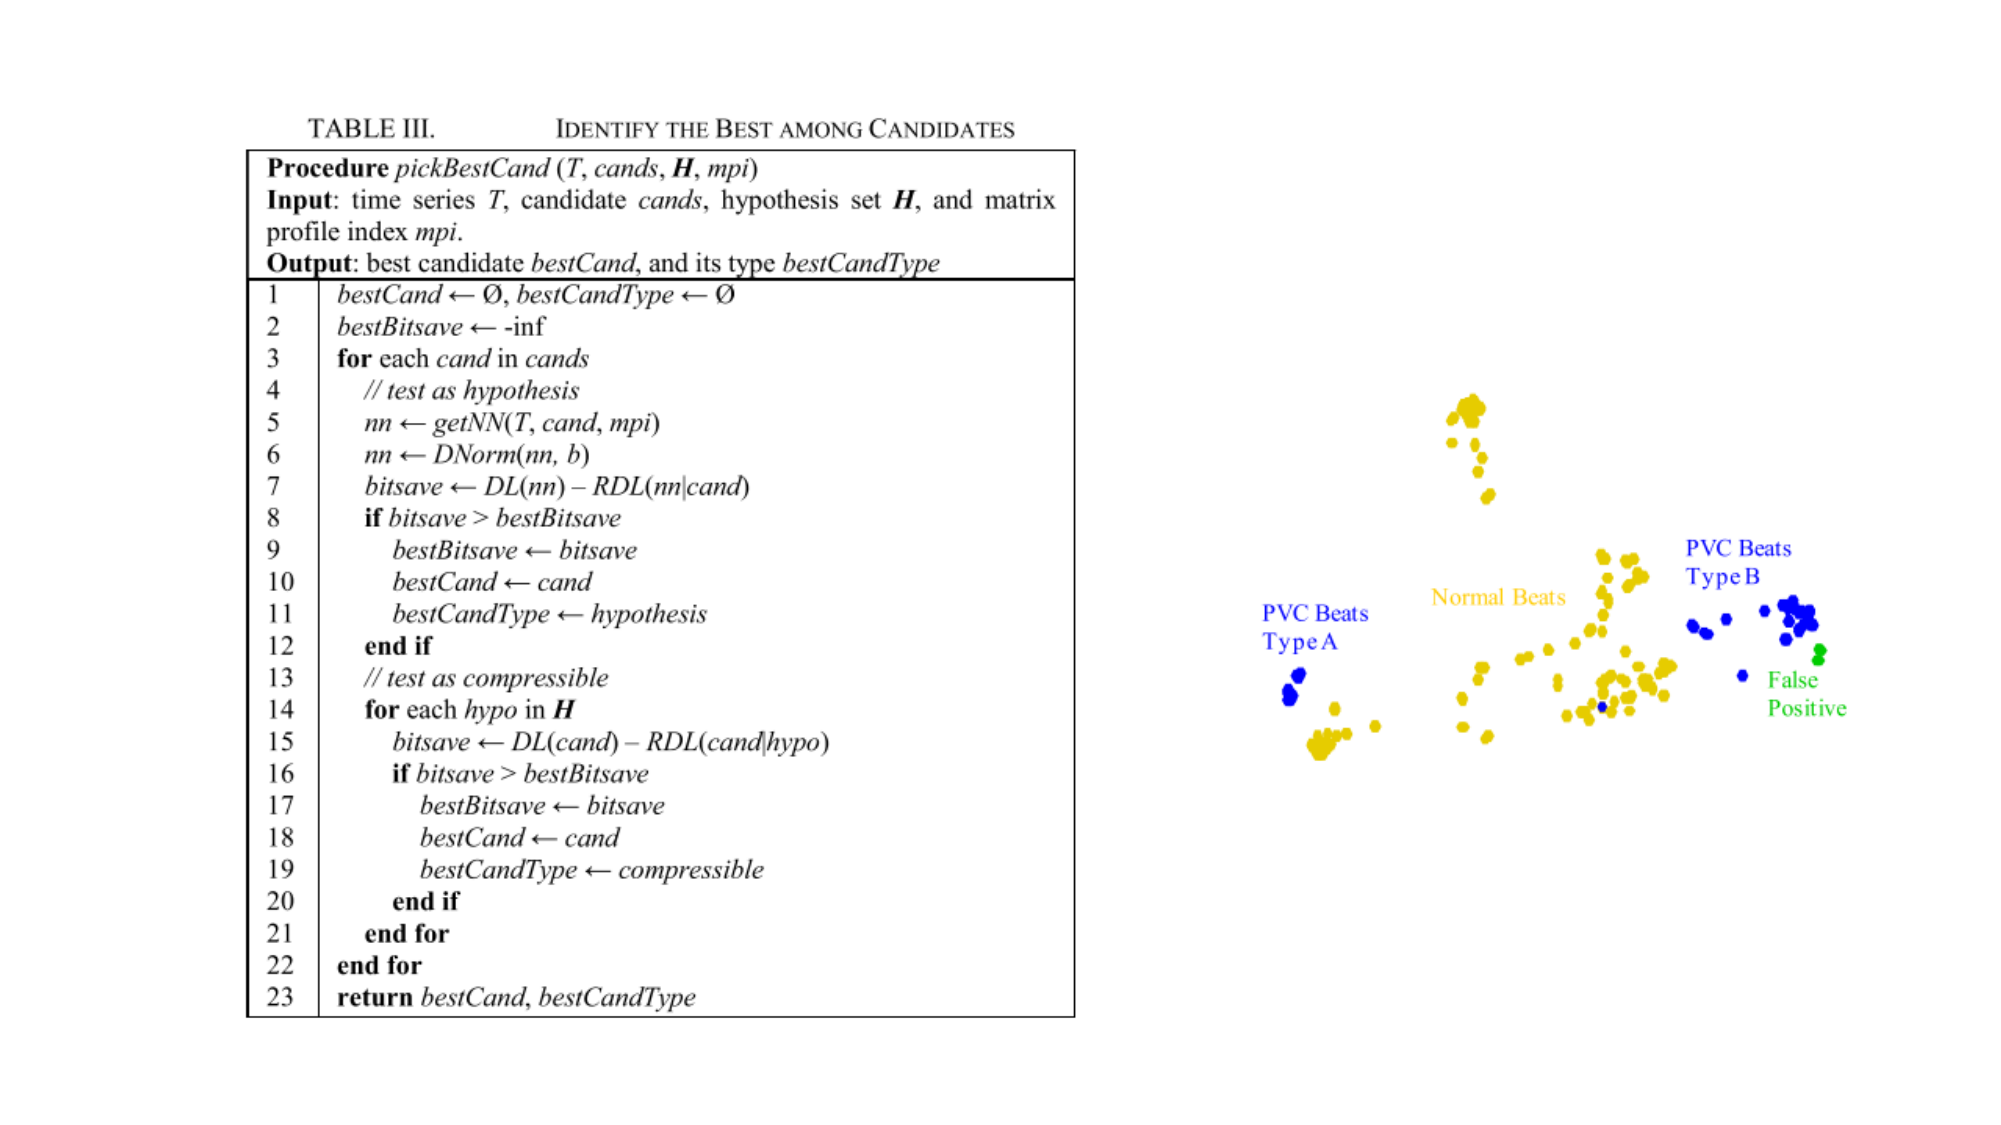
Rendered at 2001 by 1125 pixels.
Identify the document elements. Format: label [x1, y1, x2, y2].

list [190, 95, 1121, 1029]
picture [1179, 385, 1925, 772]
